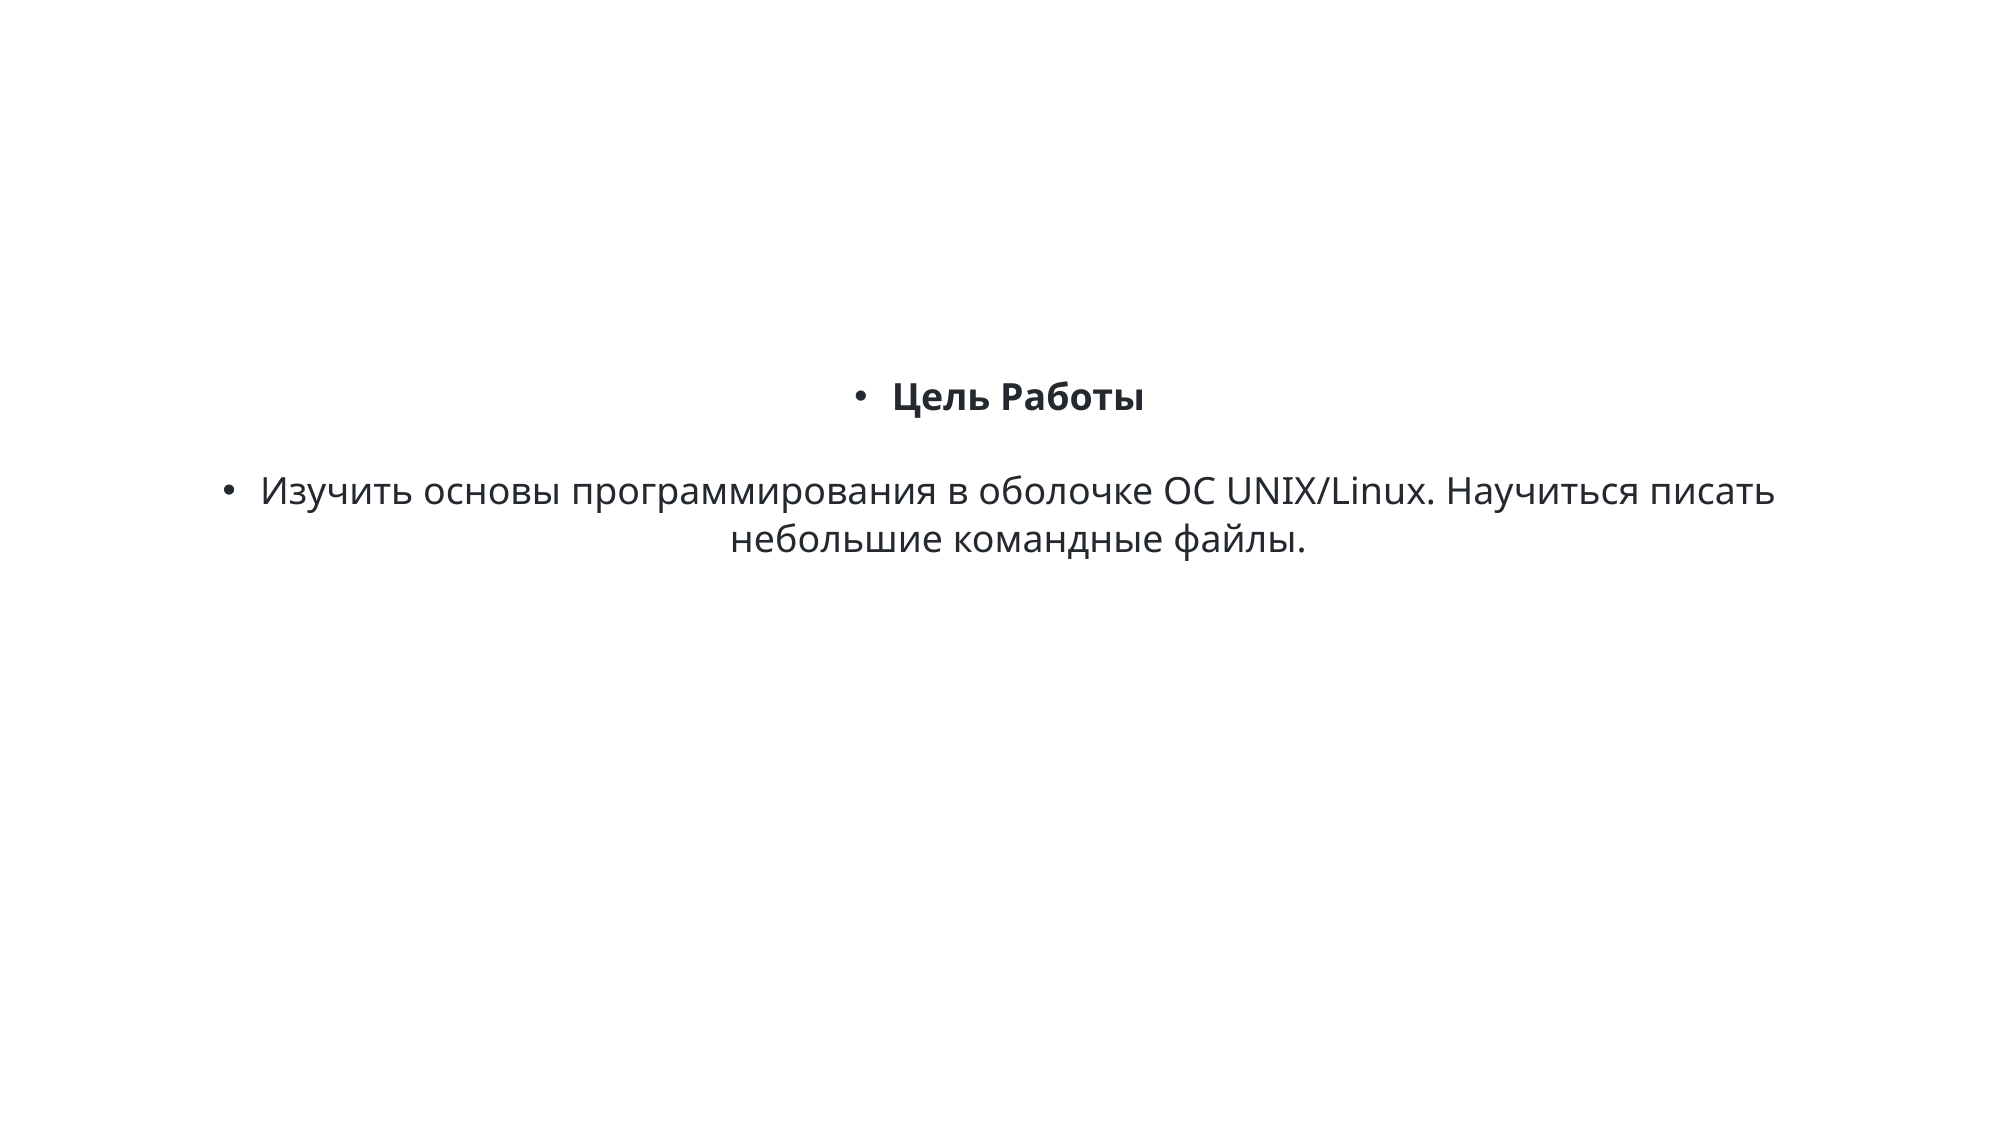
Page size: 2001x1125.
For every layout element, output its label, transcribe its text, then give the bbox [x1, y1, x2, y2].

list Цель Работы Изучить основы программирования в оболочке ОС UNIX/Linux. Научиться писать небольшие командные файлы. [137, 362, 1863, 732]
